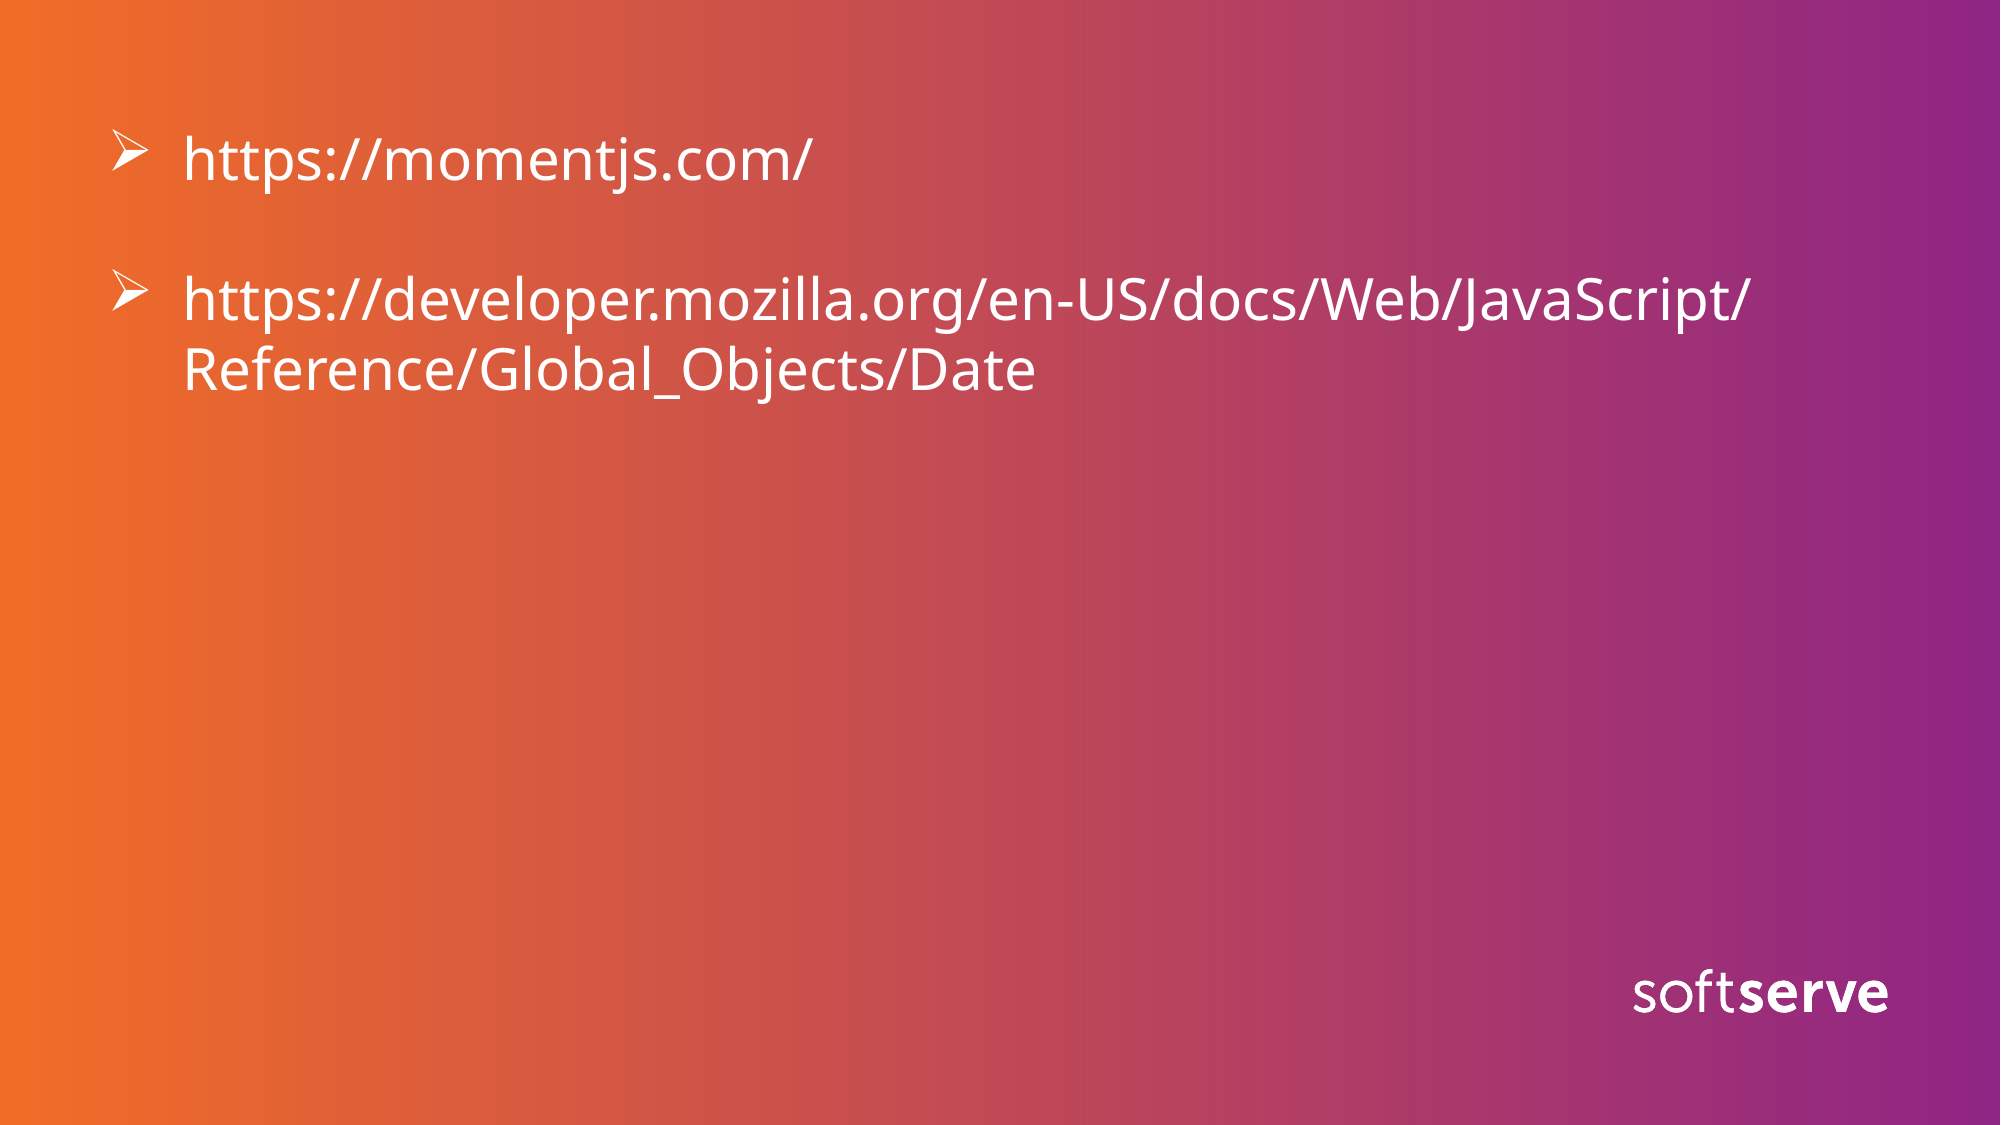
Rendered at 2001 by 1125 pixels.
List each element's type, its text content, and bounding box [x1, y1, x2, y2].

text_box https://momentjs.com/ https://developer.mozilla.org/en-US/docs/Web/JavaScript/Reference/Global_Objects/Date [92, 114, 1883, 410]
